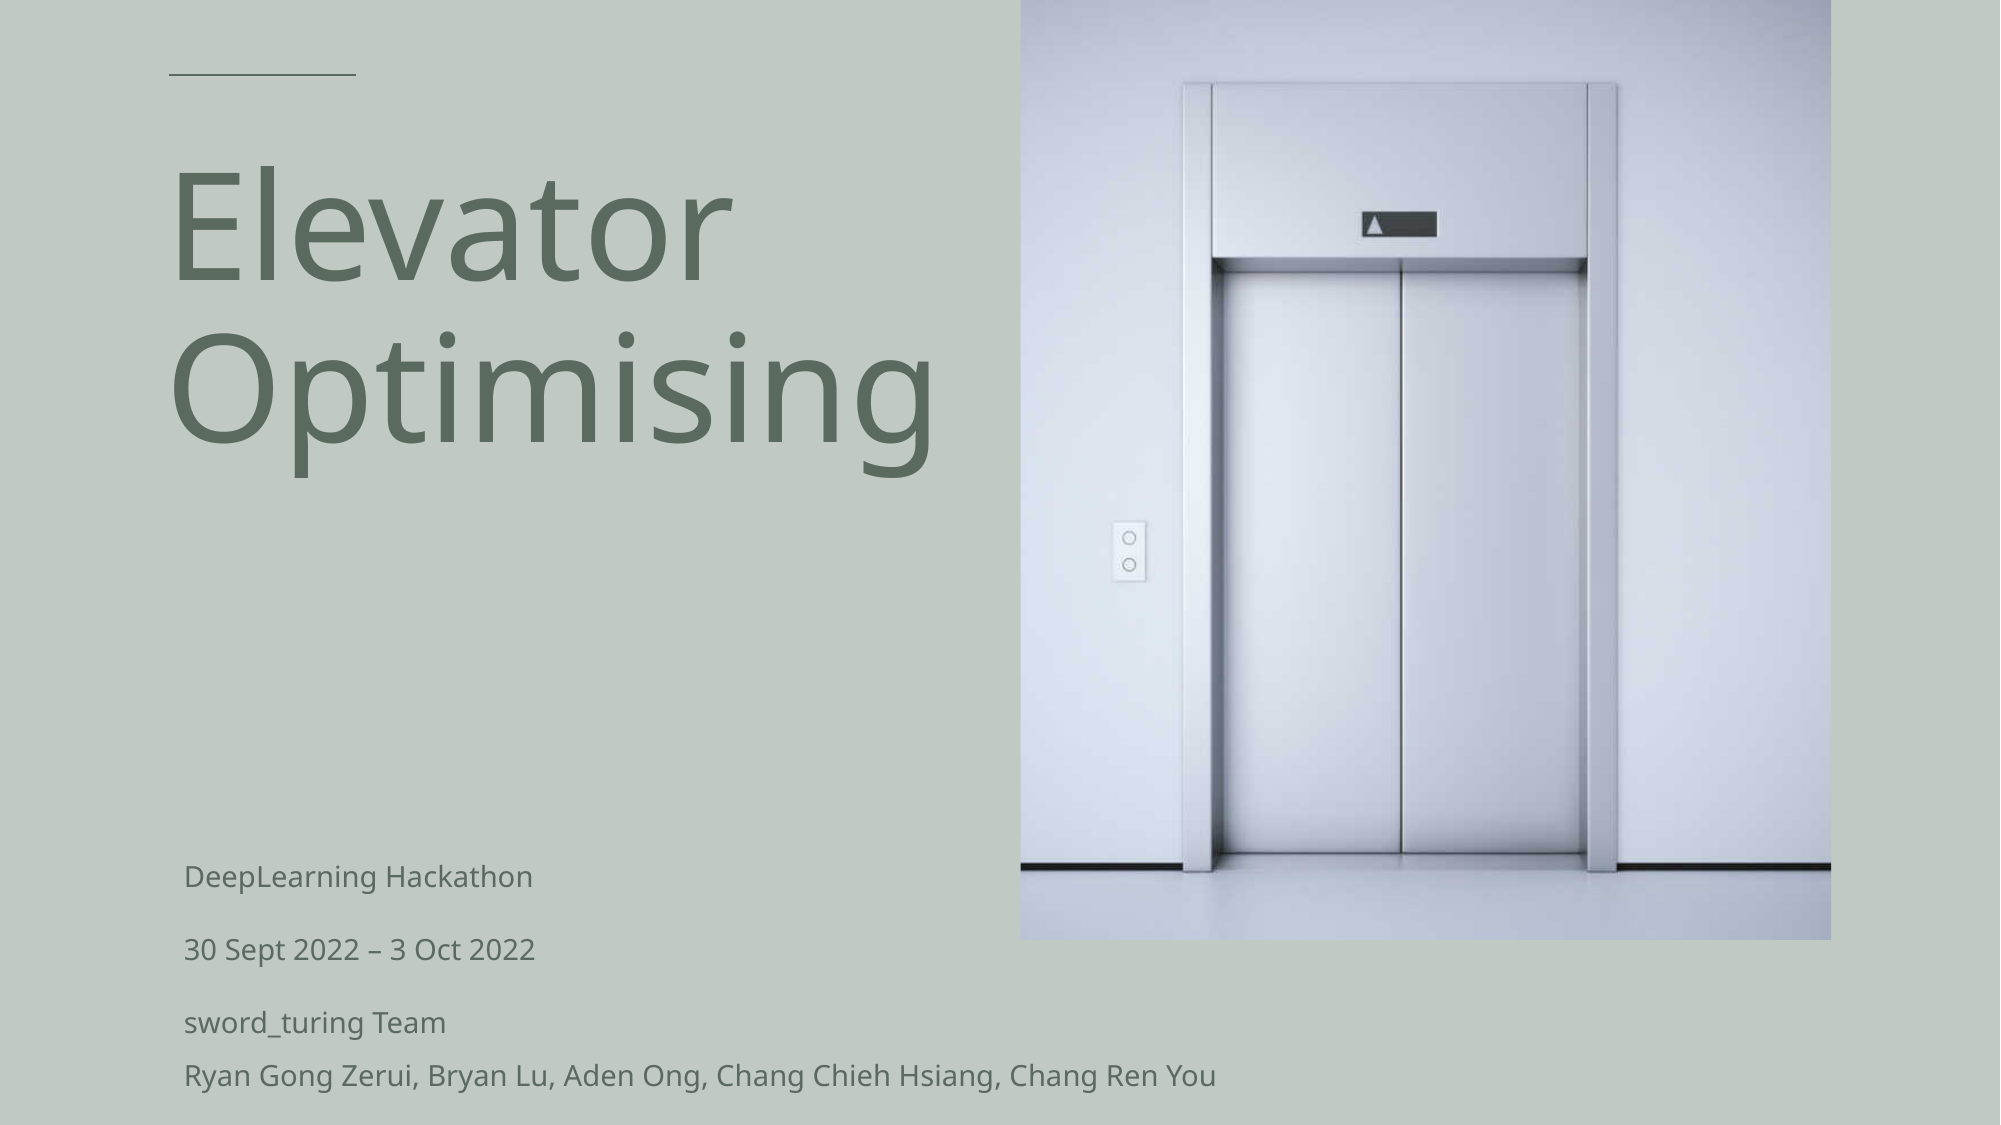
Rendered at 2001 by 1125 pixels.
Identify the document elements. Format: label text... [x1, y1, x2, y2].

title Elevator Optimising [150, 143, 1000, 512]
list DeepLearning Hackathon 30 Sept 2022 – 3 Oct 2022 sword_turing Team Ryan Gong Zerui, Bryan Lu, Aden Ong, Chang Chieh Hsiang, Chang Ren You [168, 833, 1832, 992]
picture [1020, 0, 1832, 940]
